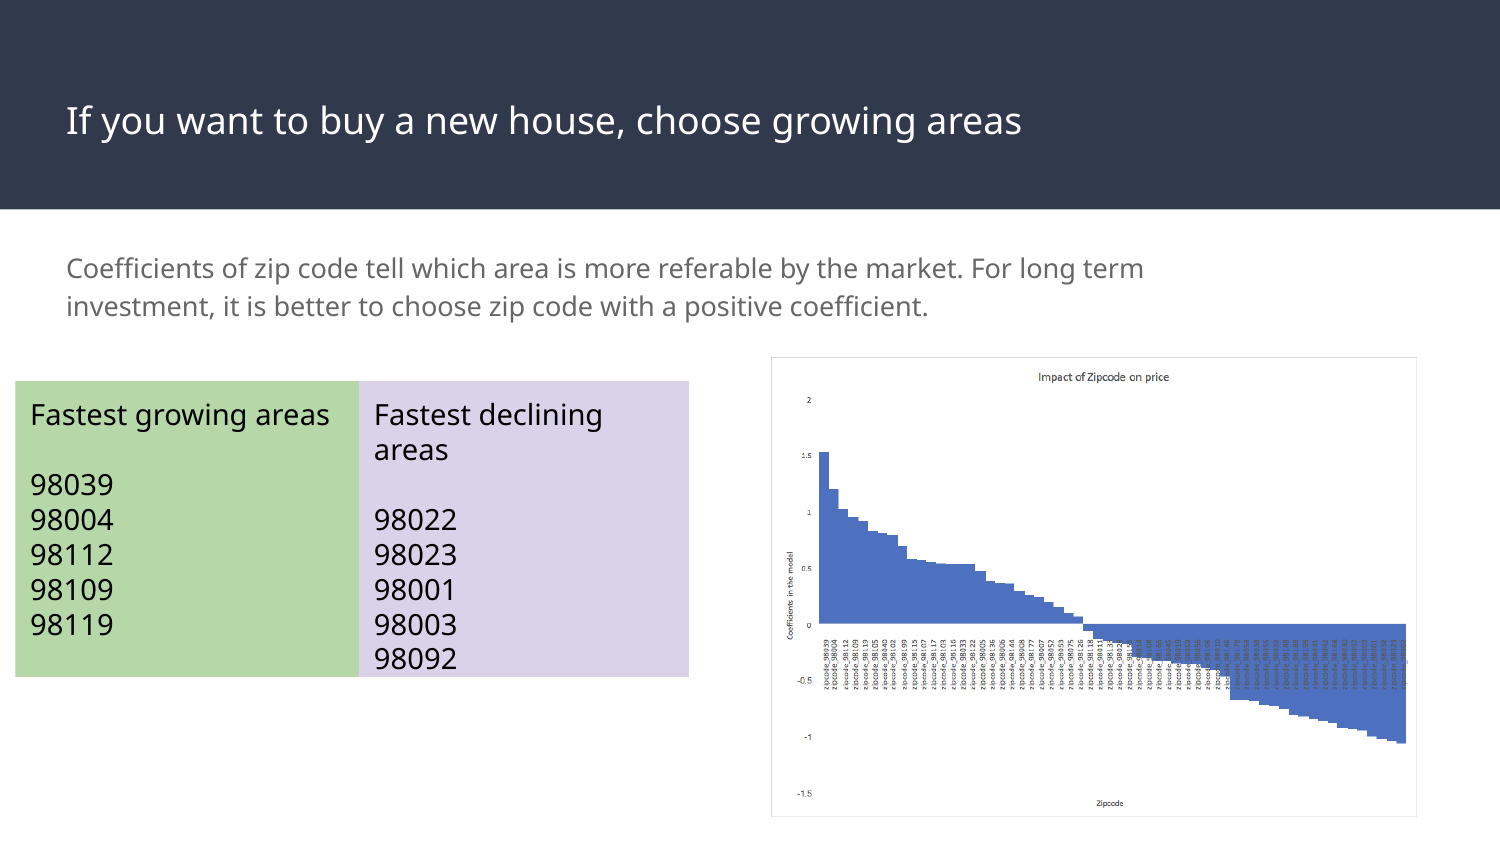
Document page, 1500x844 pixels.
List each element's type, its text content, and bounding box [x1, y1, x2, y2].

title If you want to buy a new house, choose growing areas [51, 82, 1449, 185]
picture [771, 357, 1417, 818]
text_box Fastest growing areas 98039 98004 98112 98109 98119 [15, 381, 358, 677]
list Coefficients of zip code tell which area is more referable by the market. For long term investment, it is better to choose zip code with a positive coefficient. [51, 231, 1174, 334]
text_box Fastest declining areas 98022 98023 98001 98003 98092 [358, 381, 689, 677]
